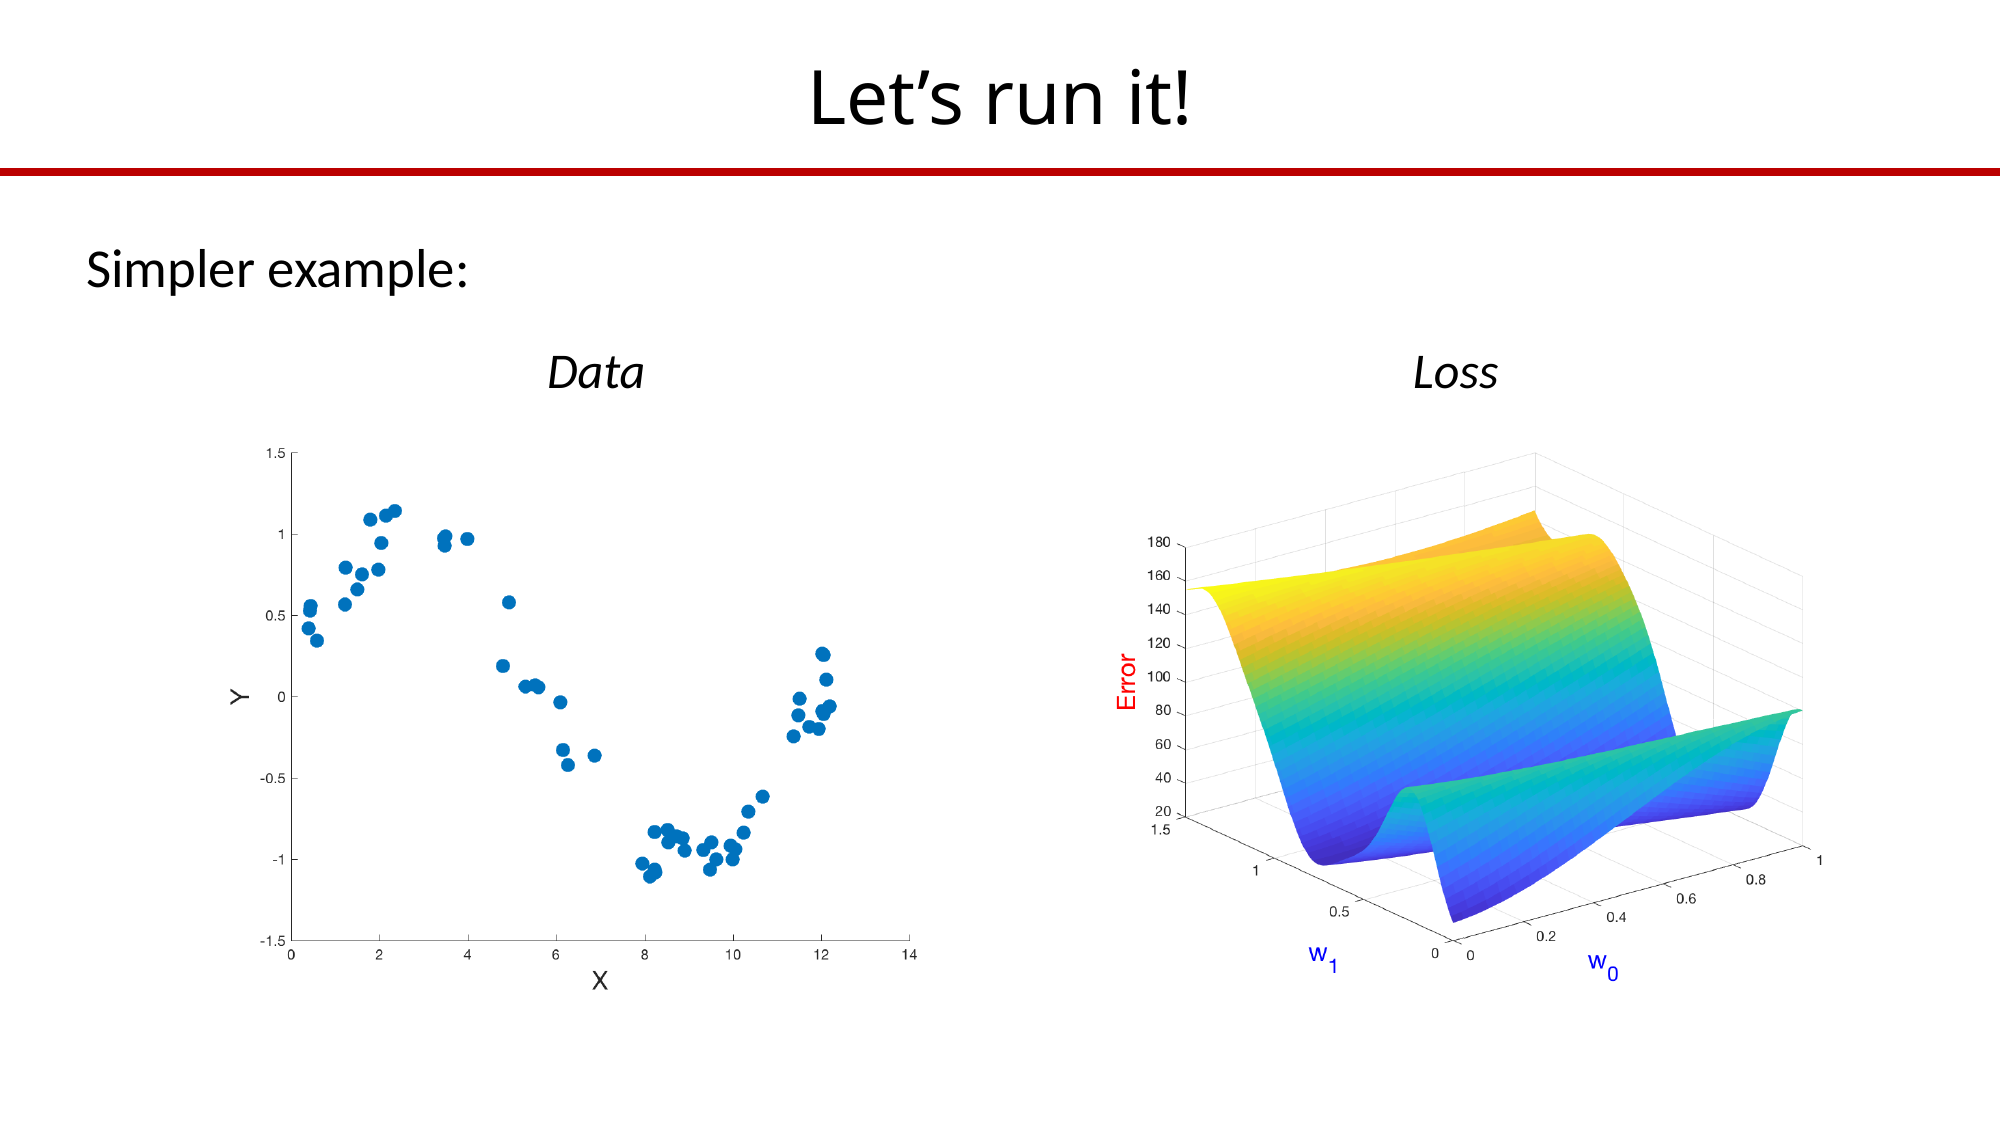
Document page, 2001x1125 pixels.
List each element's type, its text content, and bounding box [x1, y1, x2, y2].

picture [187, 407, 985, 1005]
title Let’s run it! [137, 50, 1863, 150]
picture [1081, 407, 1878, 1005]
text_box Data [532, 331, 661, 407]
text_box Loss [1398, 331, 1514, 407]
list Simpler example: [71, 225, 534, 307]
